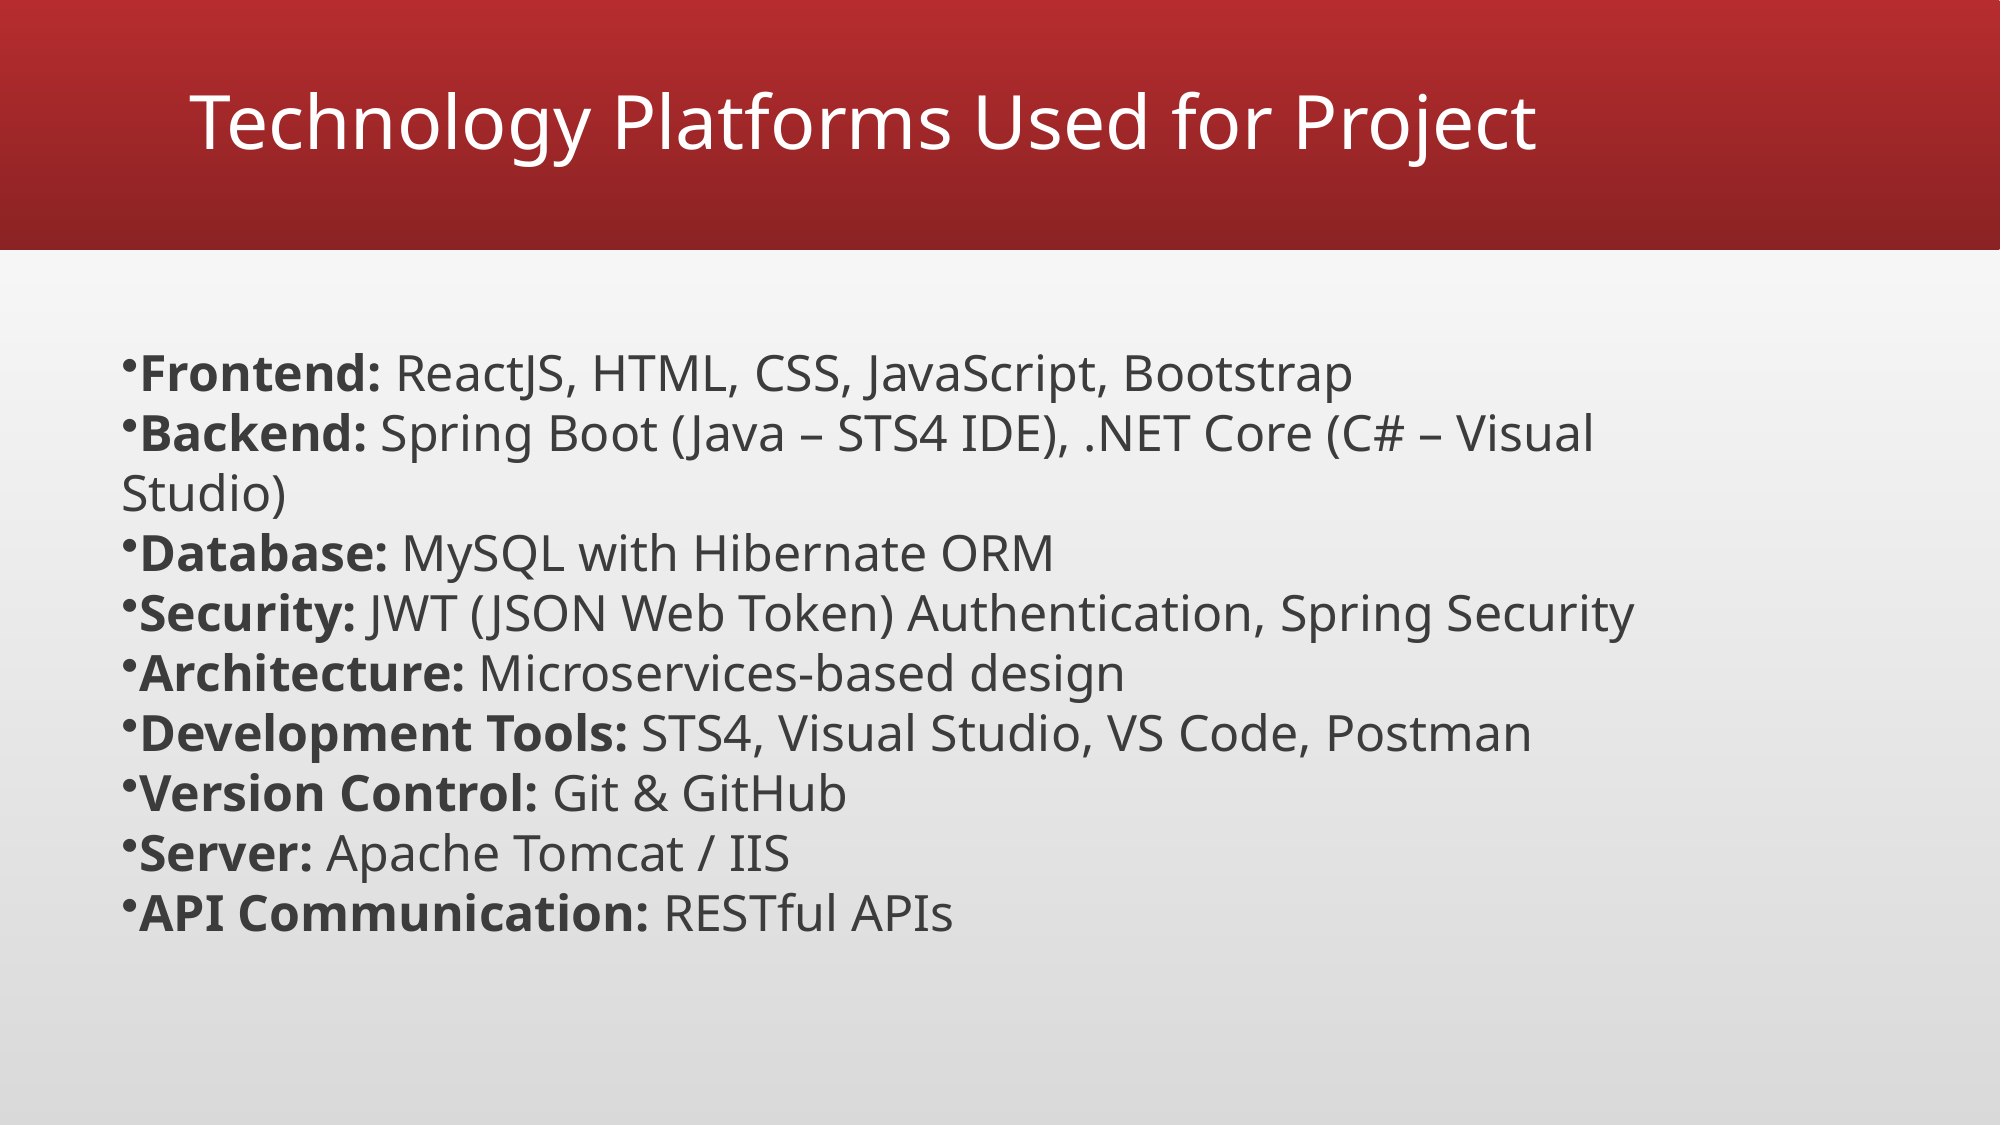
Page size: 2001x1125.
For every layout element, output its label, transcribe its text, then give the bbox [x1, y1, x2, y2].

list Frontend: ReactJS, HTML, CSS, JavaScript, Bootstrap Backend: Spring Boot (Java – STS4 IDE), .NET Core (C# – Visual Studio) Database: MySQL with Hibernate ORM Security: JWT (JSON Web Token) Authentication, Spring Security Architecture: Microservices-based design Development Tools: STS4, Visual Studio, VS Code, Postman Version Control: Git & GitHub Server: Apache Tomcat / IIS API Communication: RESTful APIs [106, 315, 1699, 969]
title Technology Platforms Used for Project [174, 16, 1825, 234]
